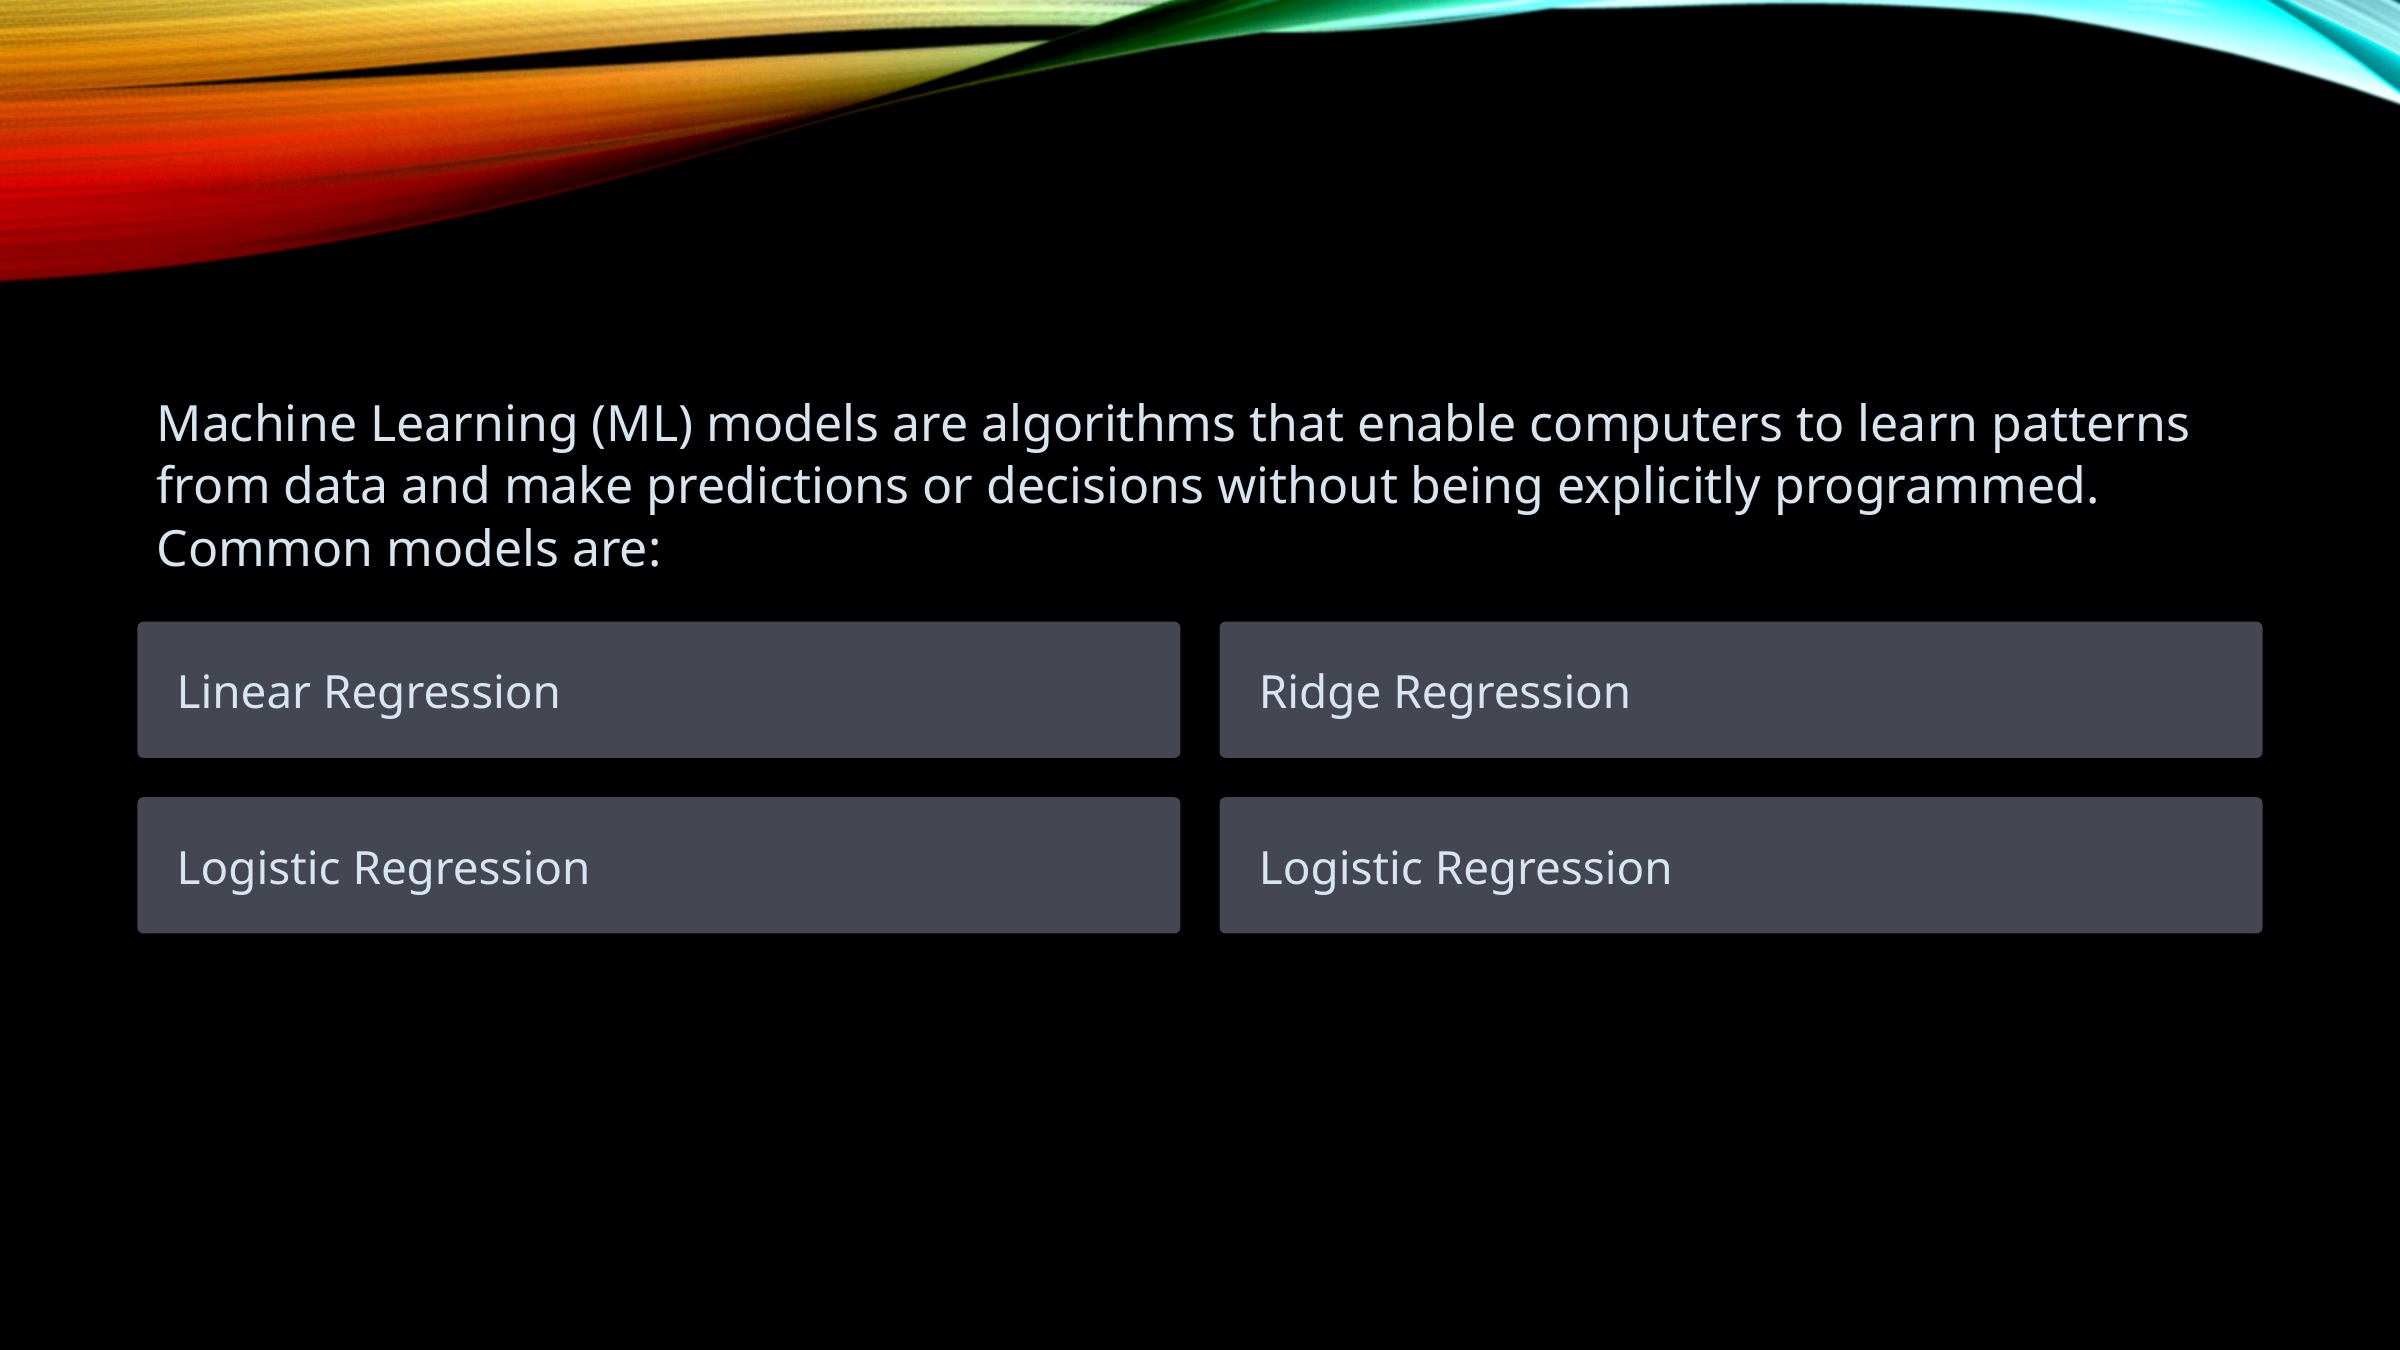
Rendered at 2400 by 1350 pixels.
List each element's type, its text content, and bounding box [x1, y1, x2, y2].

text_box [1219, 621, 2263, 758]
text_box Machine Learning (ML) models are algorithms that enable computers to learn patterns from data and make predictions or decisions without being explicitly programmed. Common models are: [156, 388, 2283, 515]
text_box [137, 621, 1181, 758]
text_box [137, 797, 1181, 934]
text_box Logistic Regression [176, 836, 639, 895]
text_box [1219, 797, 2263, 934]
text_box Ridge Regression [1258, 660, 1721, 719]
picture [0, 0, 2400, 284]
text_box Linear Regression [176, 660, 639, 719]
text_box Logistic Regression [1258, 836, 1721, 895]
